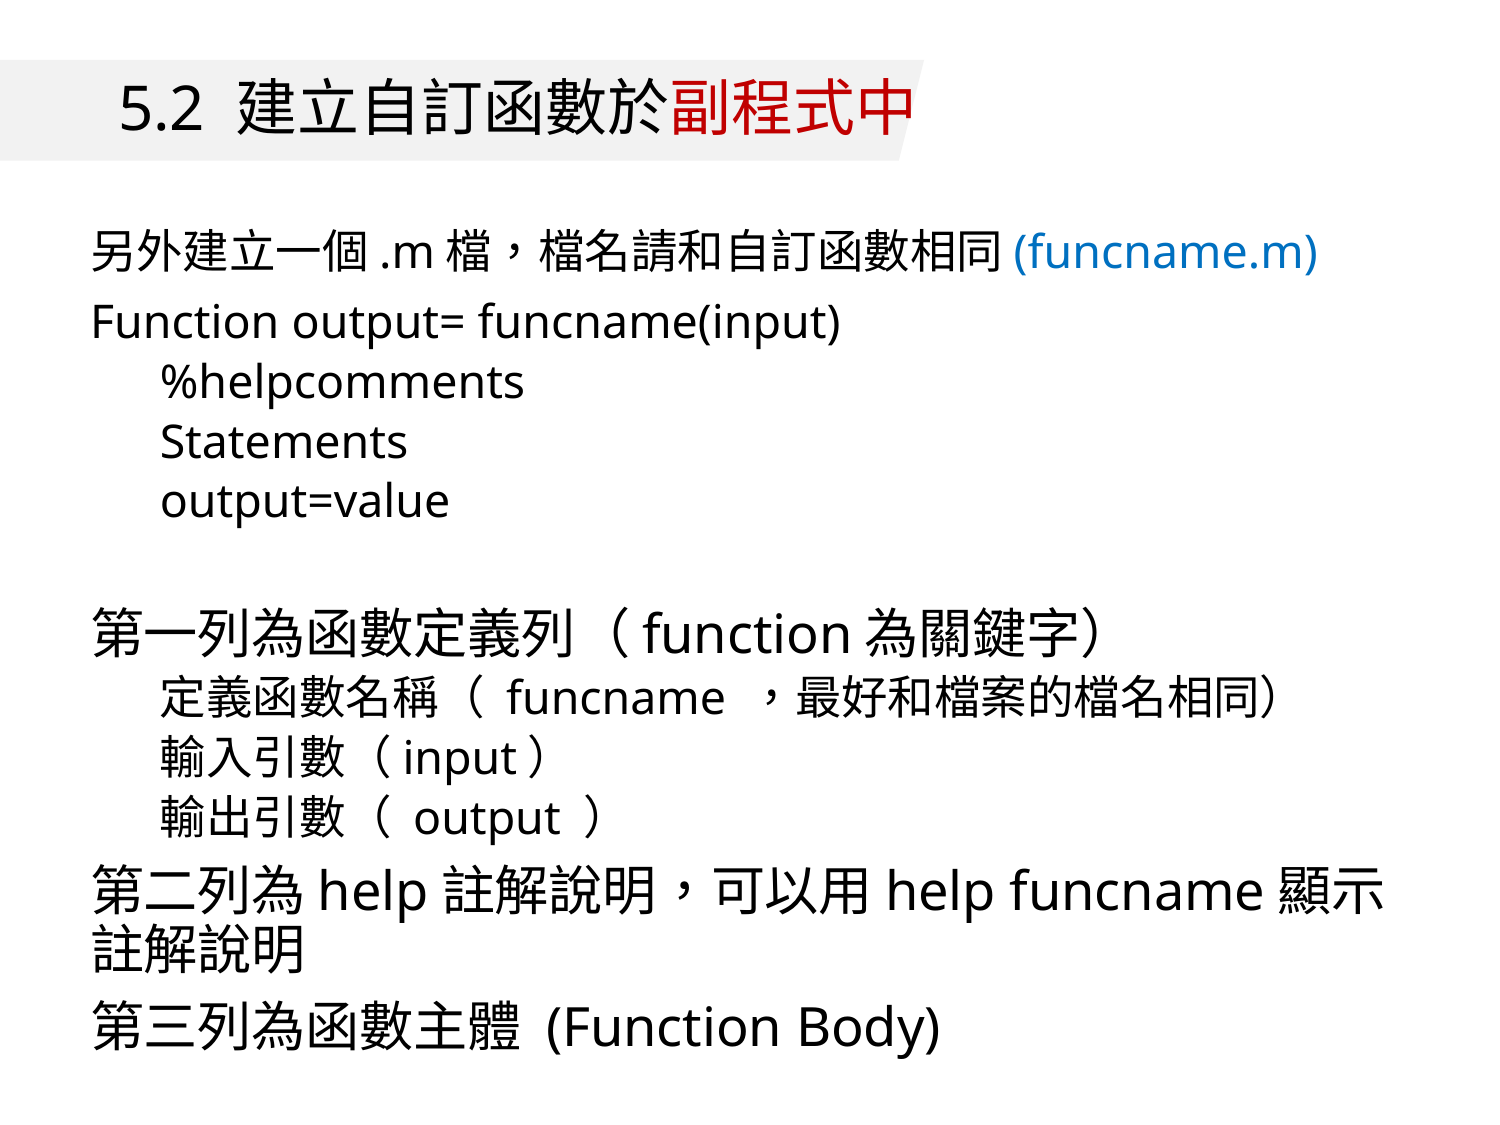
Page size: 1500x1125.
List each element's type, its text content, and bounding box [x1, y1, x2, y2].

title 5.2 建立自訂函數於副程式中 [103, 59, 942, 161]
list 另外建立一個.m檔，檔名請和自訂函數相同(funcname.m) Function output= funcname(input) %helpcomments Statements output=value 第一列為函數定義列（function為關鍵字） 定義函數名稱（ funcname ，最好和檔案的檔名相同） 輸入引數（input） 輸出引數（ output ） 第二列為help註解說明，可以用help funcname顯示註解說明 第三列為函數主體 (Function Body) [75, 221, 1425, 1075]
